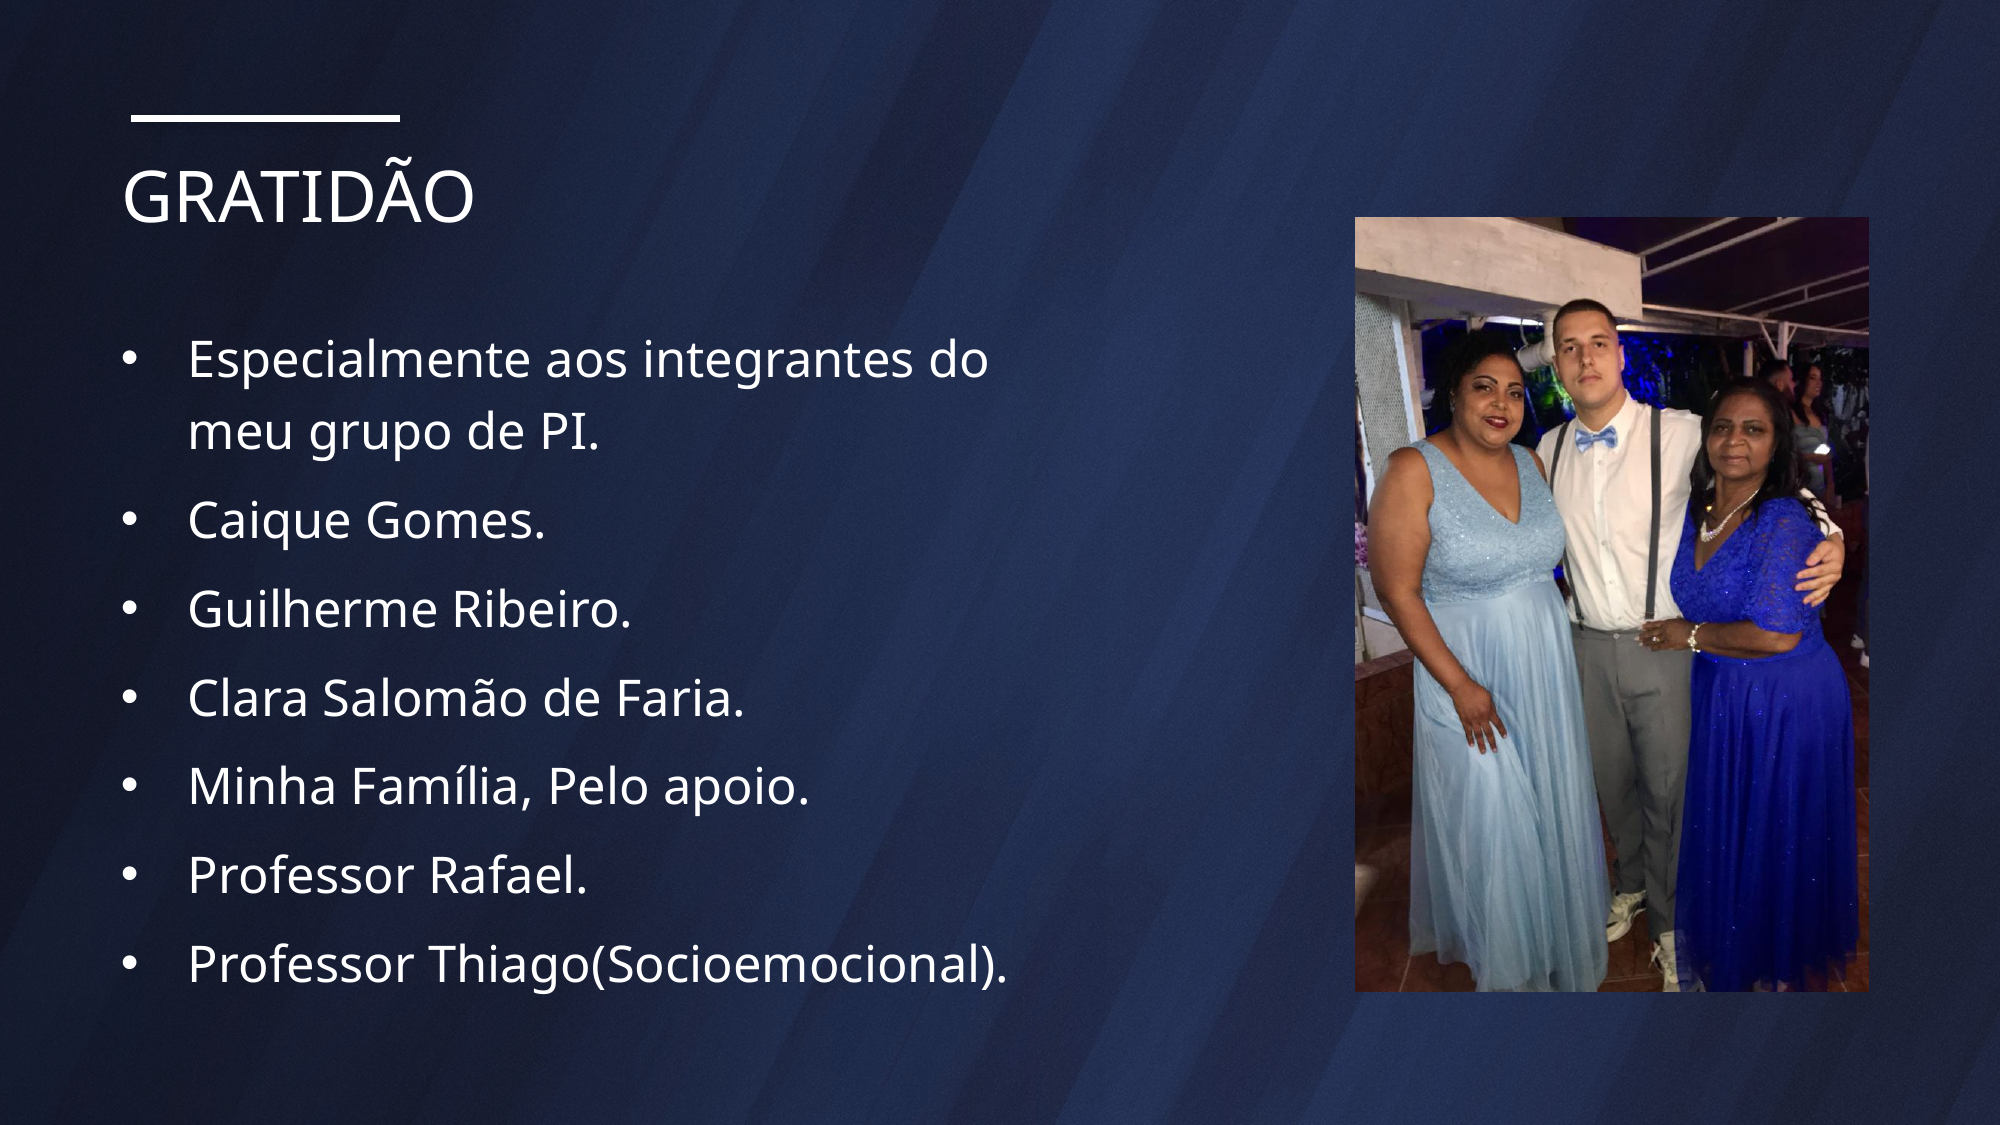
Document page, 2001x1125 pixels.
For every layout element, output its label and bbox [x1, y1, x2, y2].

picture [1355, 217, 1869, 992]
list [0, 0, 2000, 1125]
